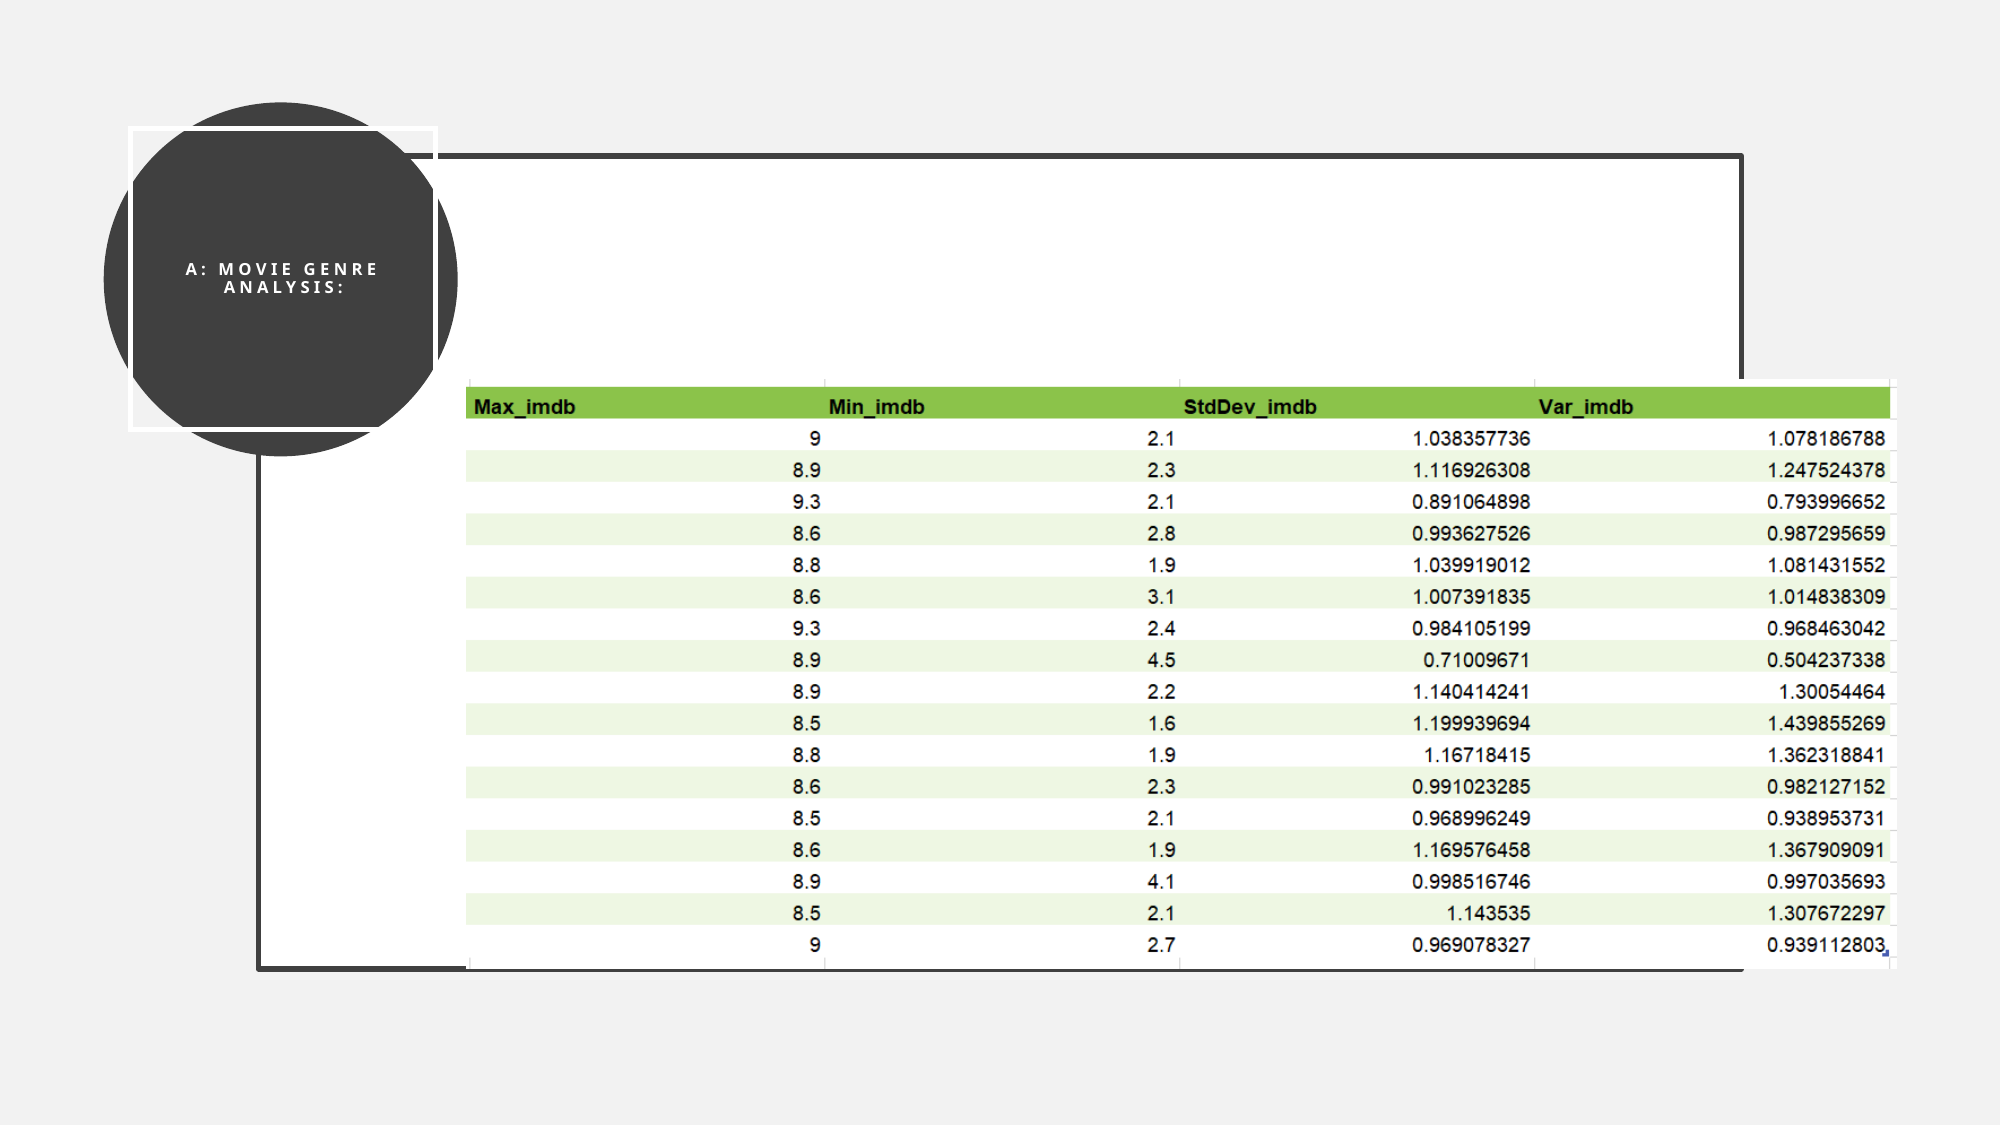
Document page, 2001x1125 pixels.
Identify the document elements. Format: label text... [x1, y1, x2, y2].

title A: Movie Genre Analysis: [128, 126, 438, 432]
text_box [438, 196, 459, 363]
text_box [189, 432, 373, 458]
text_box [257, 155, 1742, 970]
picture [466, 379, 1897, 969]
text_box [102, 187, 128, 371]
text_box [190, 101, 371, 126]
